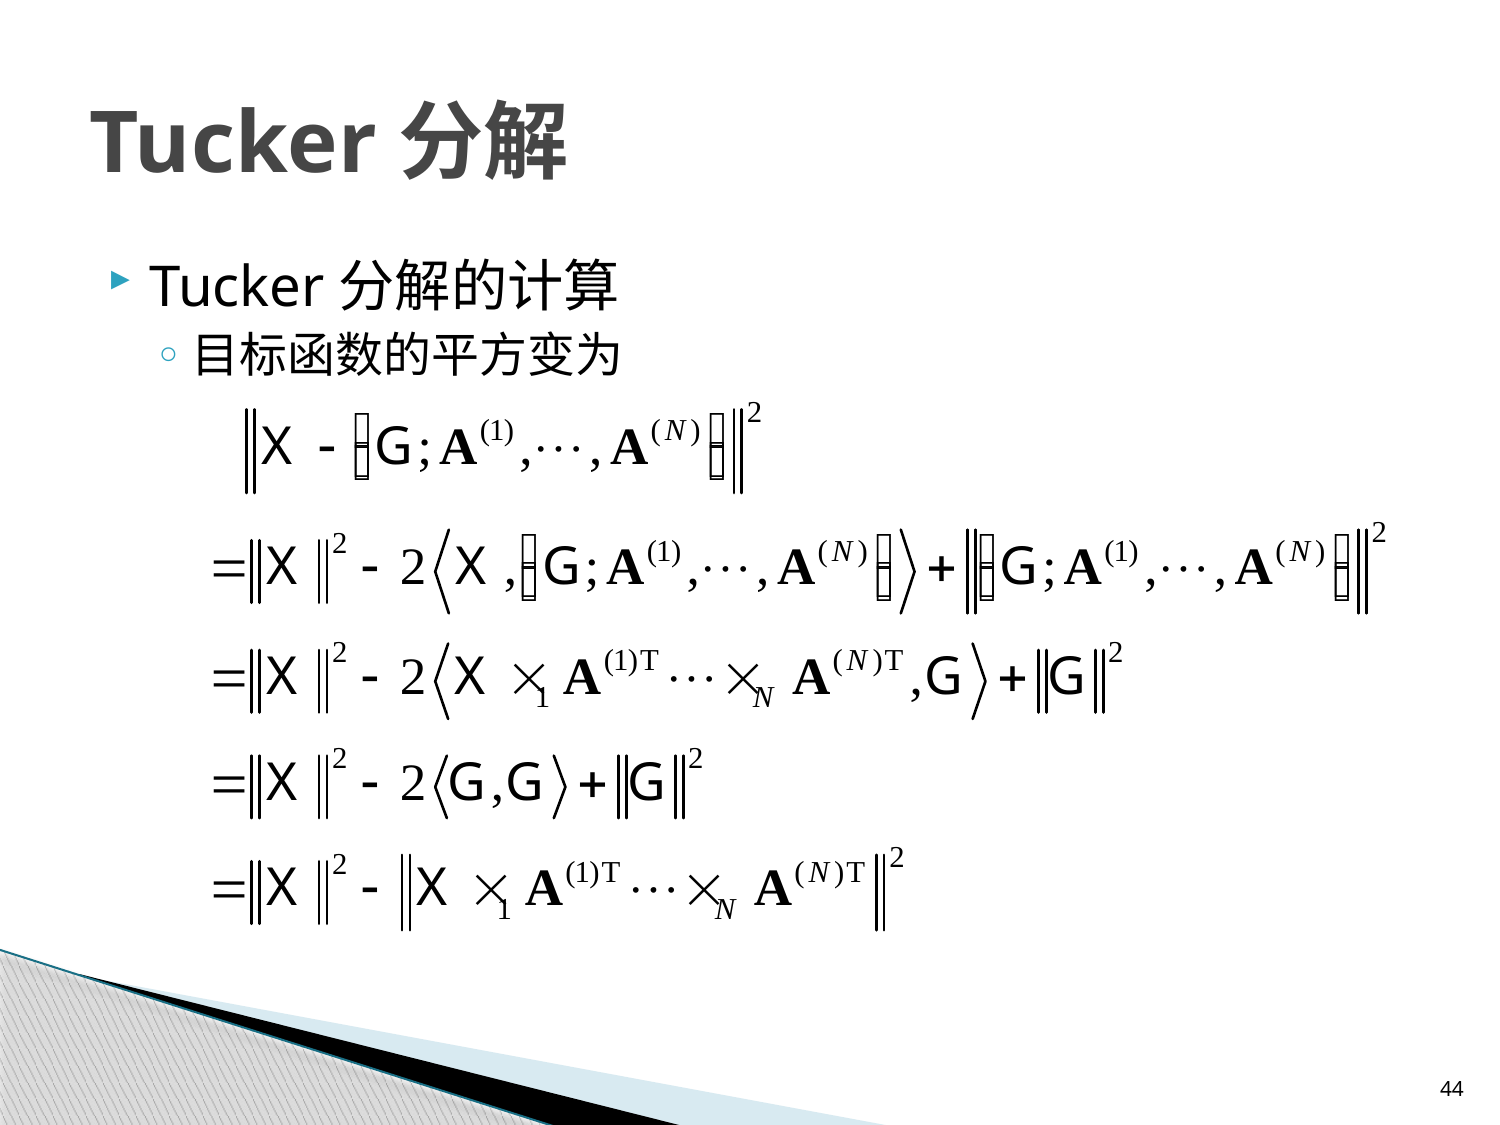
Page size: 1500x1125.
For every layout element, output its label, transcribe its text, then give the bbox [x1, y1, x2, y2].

title Tucker分解 [75, 45, 1425, 233]
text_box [199, 387, 1400, 941]
list Tucker分解的计算 目标函数的平方变为 [75, 242, 1425, 986]
slide_number 44 [1418, 1051, 1479, 1112]
